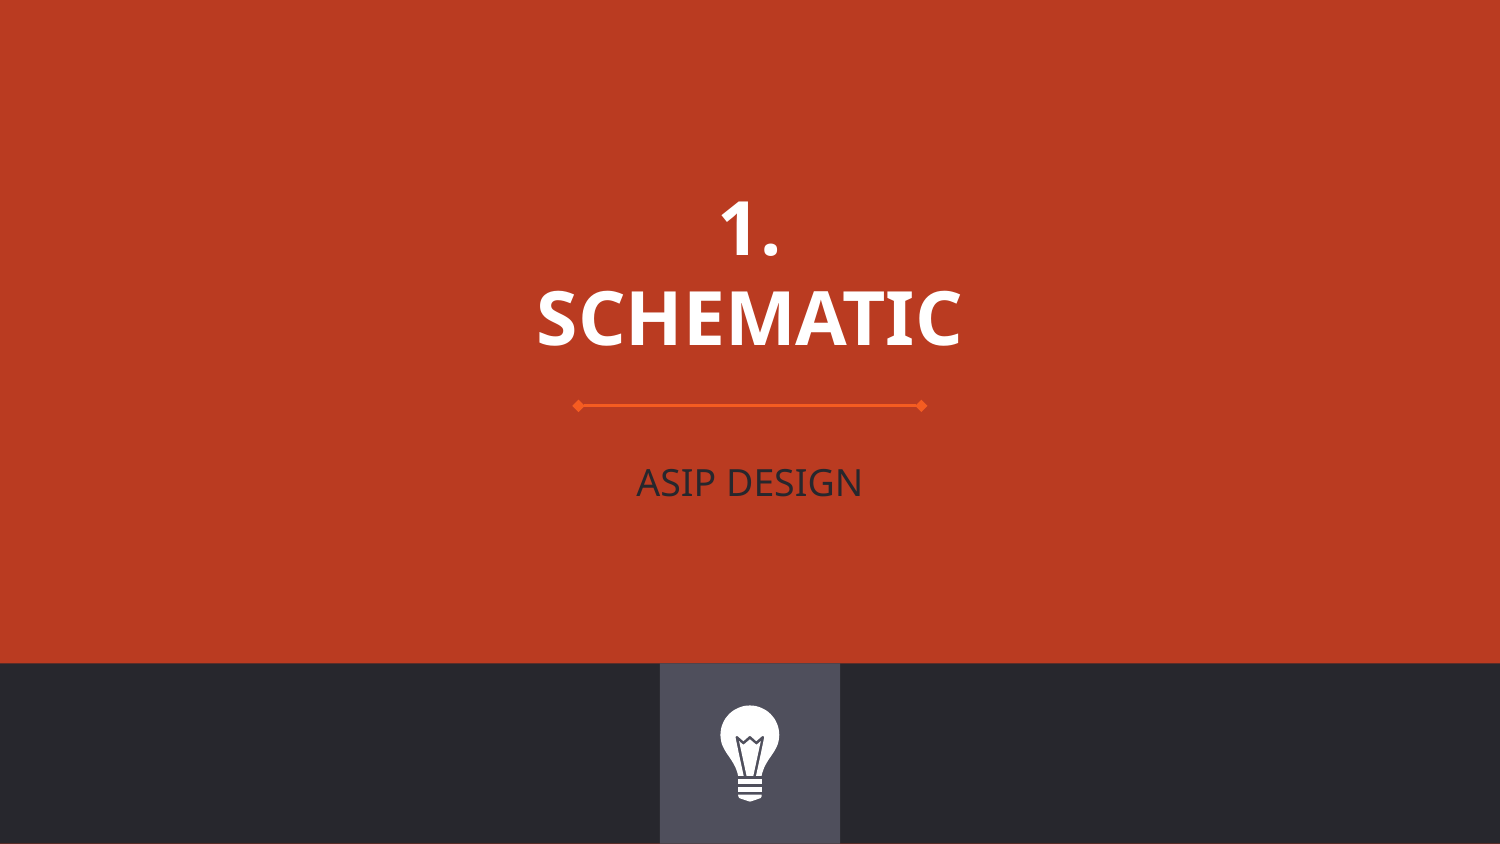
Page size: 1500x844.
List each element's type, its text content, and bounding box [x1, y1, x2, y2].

subtitle ASIP DESIGN [284, 437, 1216, 566]
title 1. SCHEMATIC [284, 184, 1216, 375]
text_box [720, 705, 780, 802]
